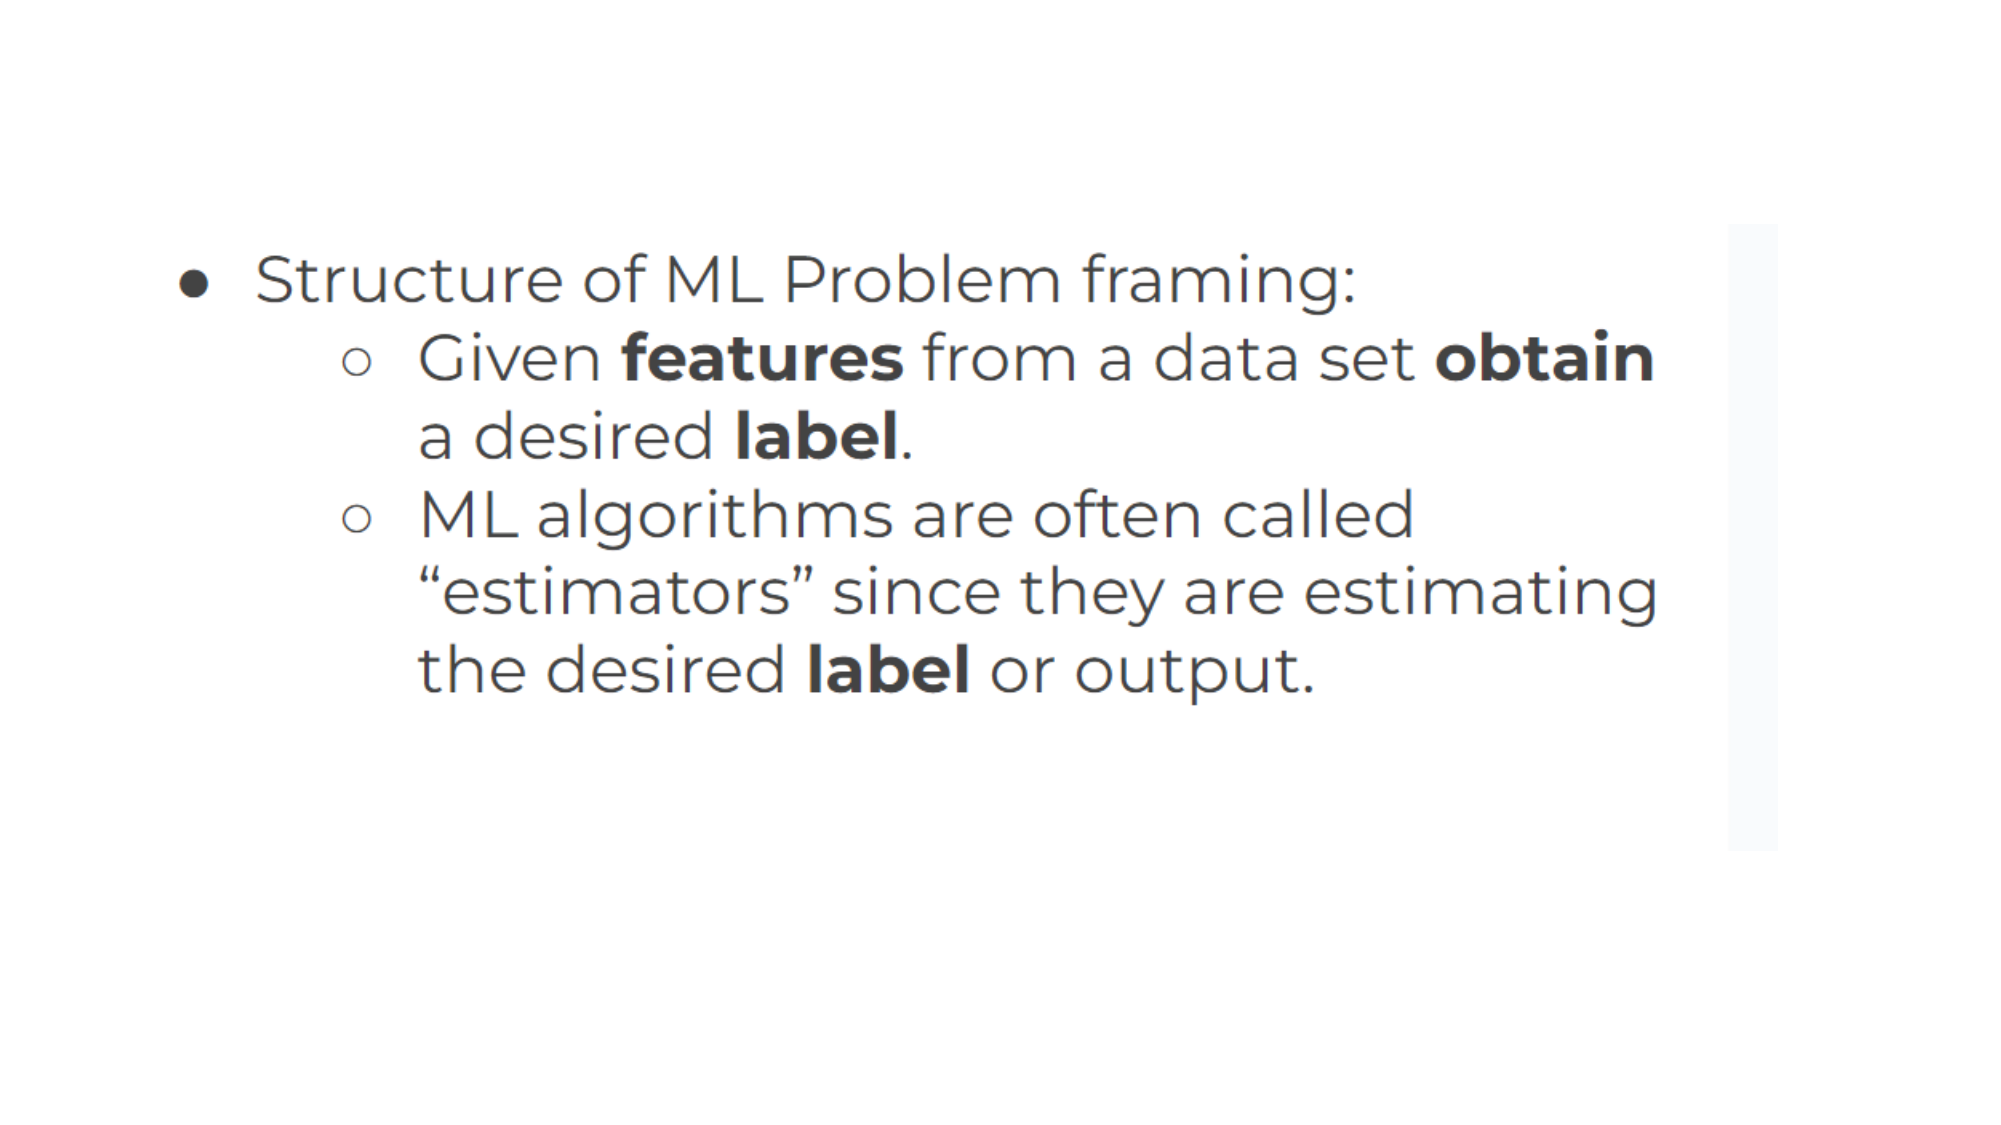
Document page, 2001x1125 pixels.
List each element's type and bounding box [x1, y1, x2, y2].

picture [158, 223, 1779, 852]
